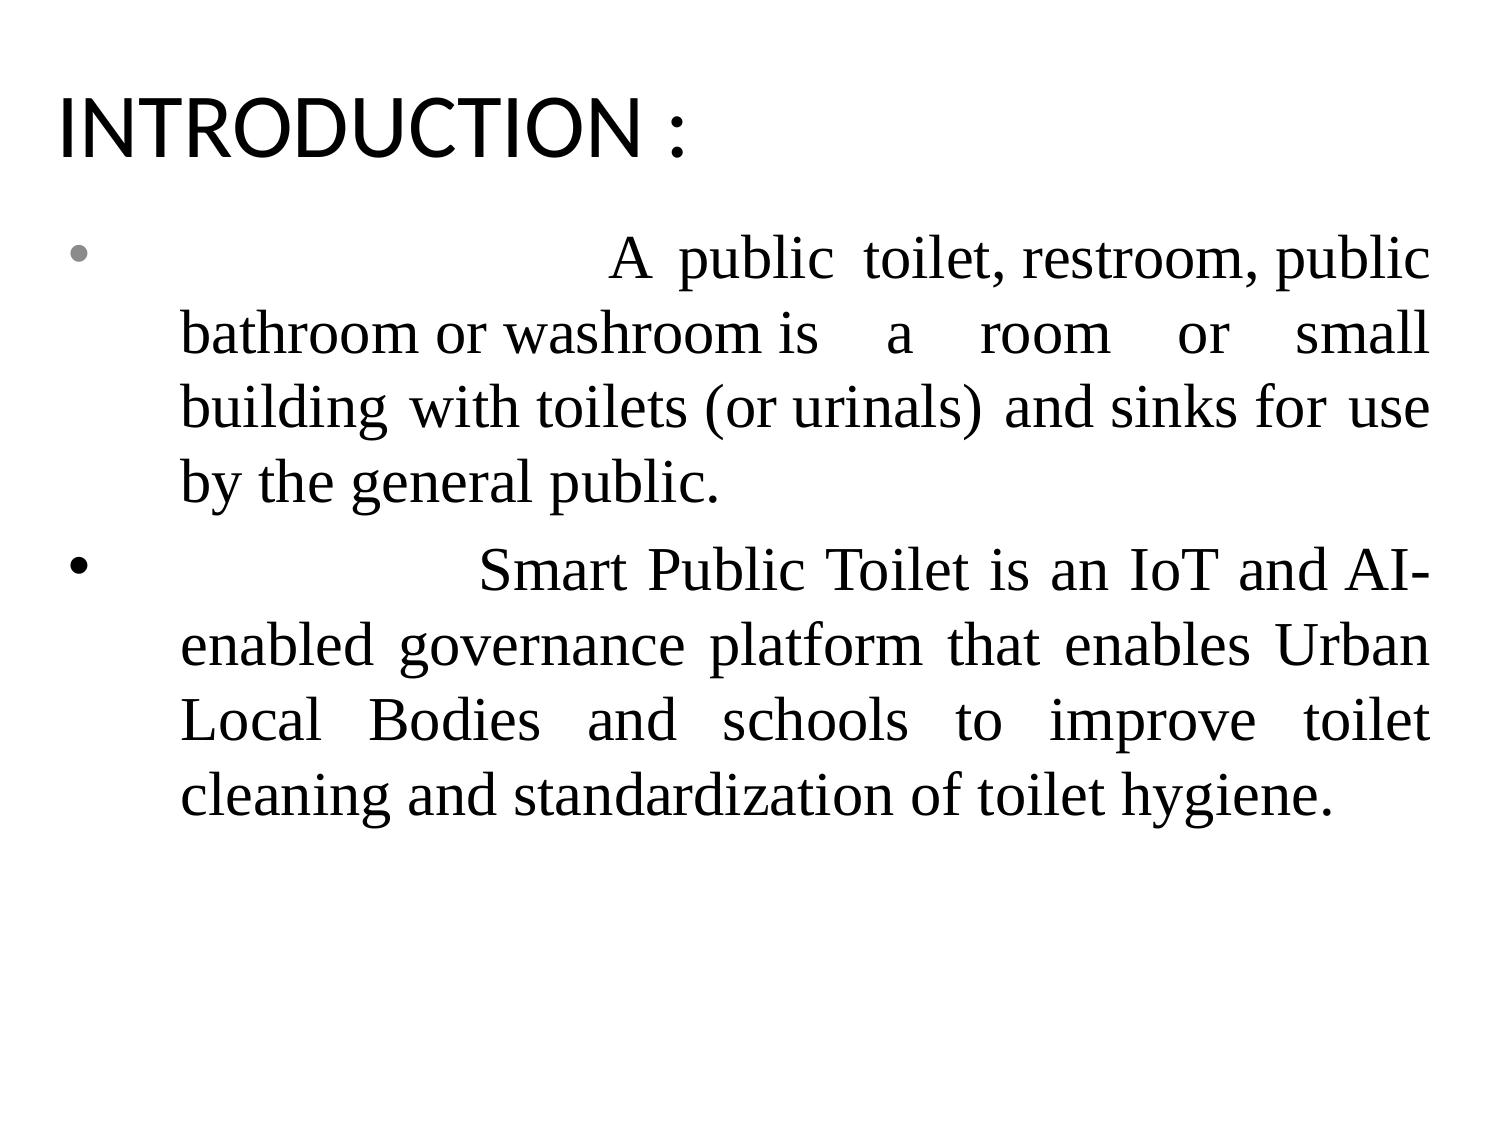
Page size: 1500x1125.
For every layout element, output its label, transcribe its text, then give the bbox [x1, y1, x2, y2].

subtitle A public toilet, restroom, public bathroom or washroom is a room or small building with toilets (or urinals) and sinks for use by the general public. Smart Public Toilet is an IoT and AI-enabled governance platform that enables Urban Local Bodies and schools to improve toilet cleaning and standardization of toilet hygiene. [53, 208, 1447, 1106]
title INTRODUCTION : [41, 0, 1317, 242]
